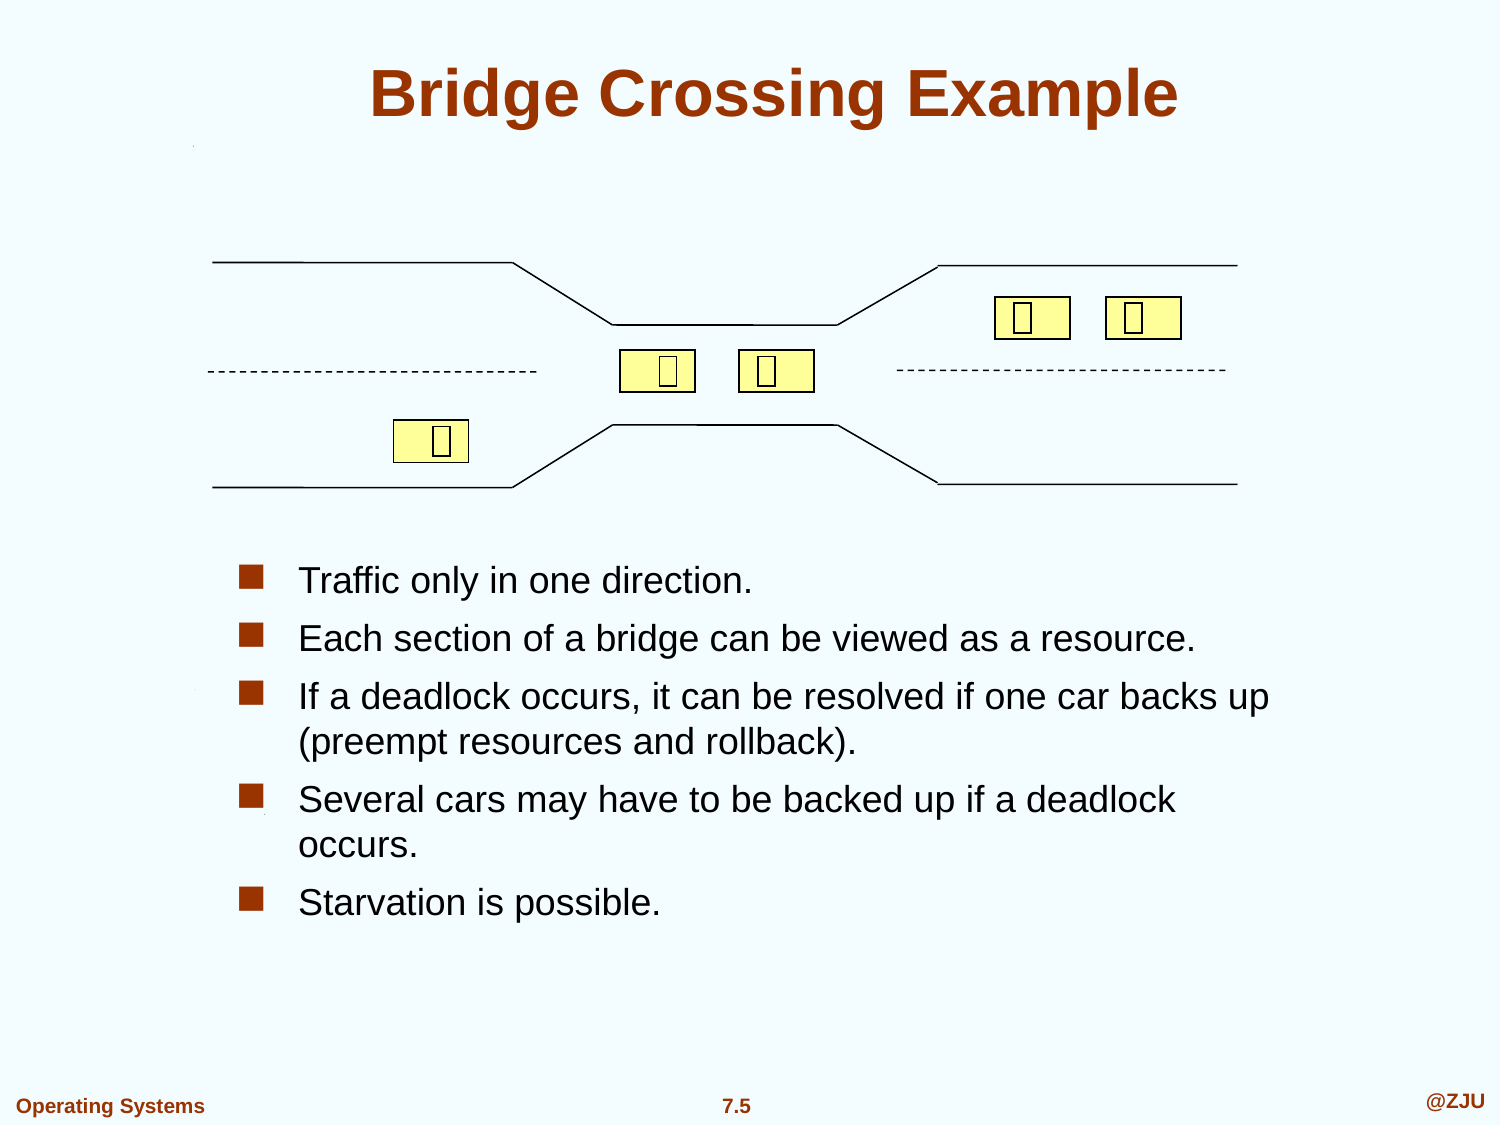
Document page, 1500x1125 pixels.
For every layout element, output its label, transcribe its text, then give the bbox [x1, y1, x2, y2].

title Bridge Crossing Example [112, 37, 1438, 138]
list Traffic only in one direction. Each section of a bridge can be viewed as a resource. If a deadlock occurs, it can be resolved if one car backs up (preempt resources and rollback). Several cars may have to be backed up if a deadlock occurs. Starvation is possible. [226, 548, 1308, 974]
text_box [207, 262, 1238, 488]
